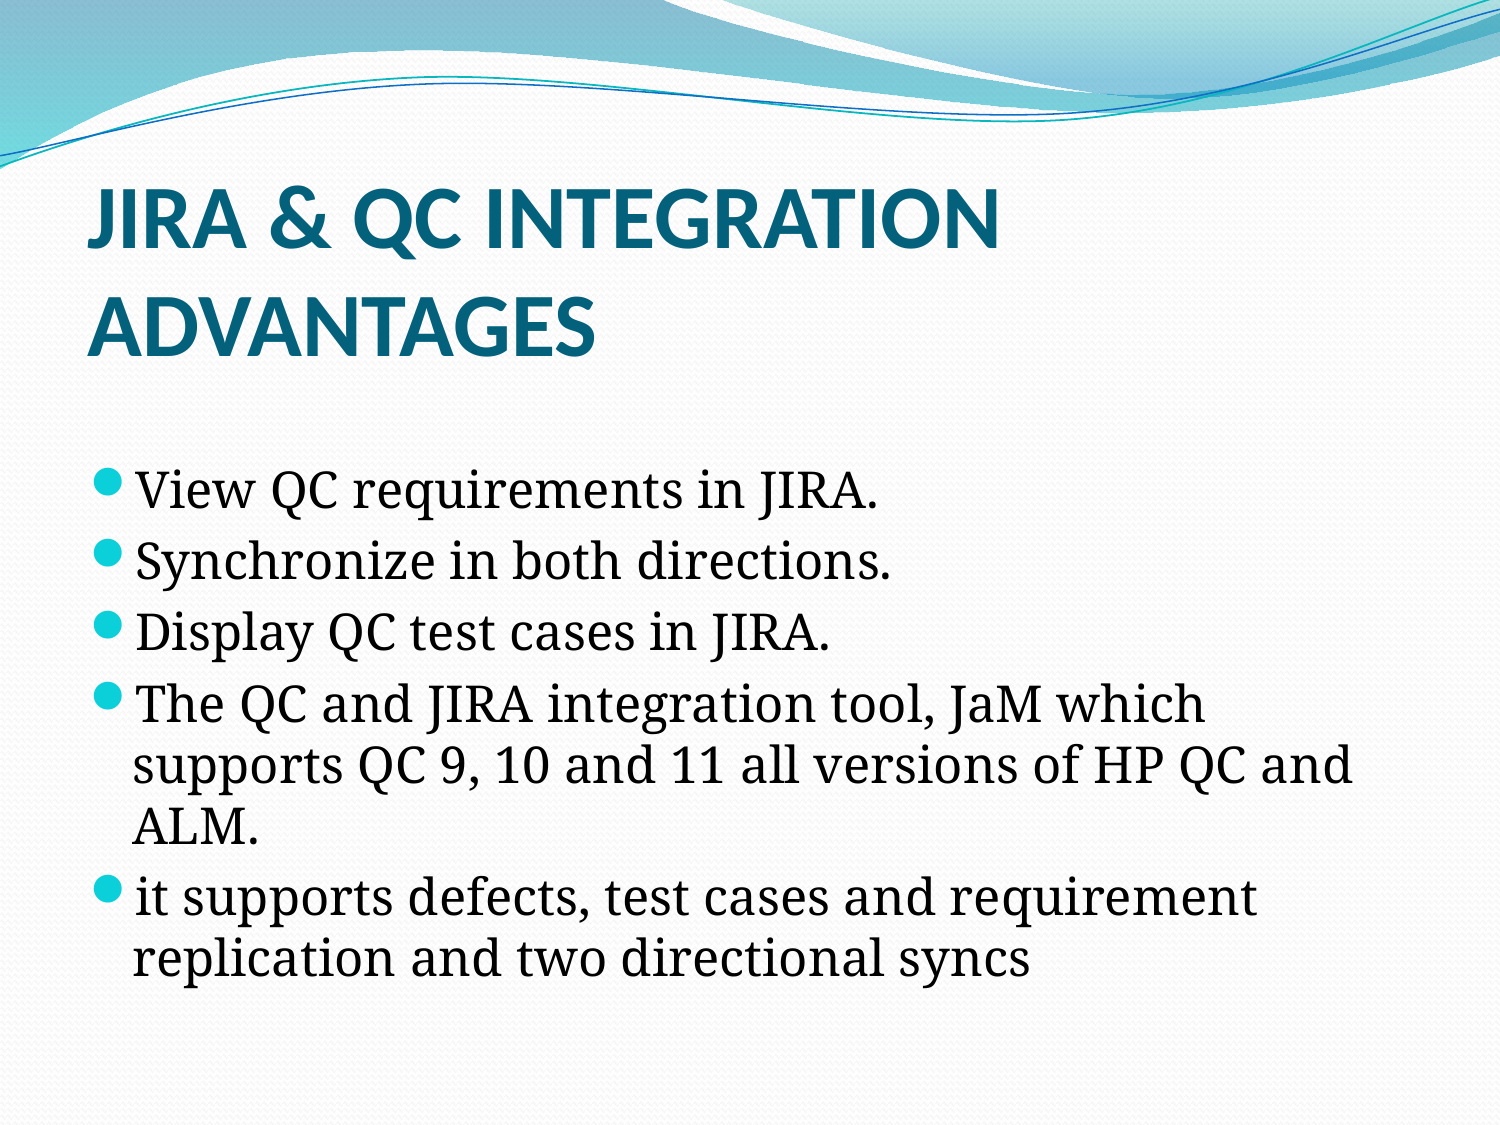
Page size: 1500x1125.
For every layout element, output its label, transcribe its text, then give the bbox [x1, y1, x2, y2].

list View QC requirements in JIRA. Synchronize in both directions. Display QC test cases in JIRA. The QC and JIRA integration tool, JaM which supports QC 9, 10 and 11 all versions of HP QC and ALM. it supports defects, test cases and requirement replication and two directional syncs [75, 450, 1425, 1000]
title JIRA & QC INTEGRATION ADVANTAGES [87, 149, 1425, 375]
